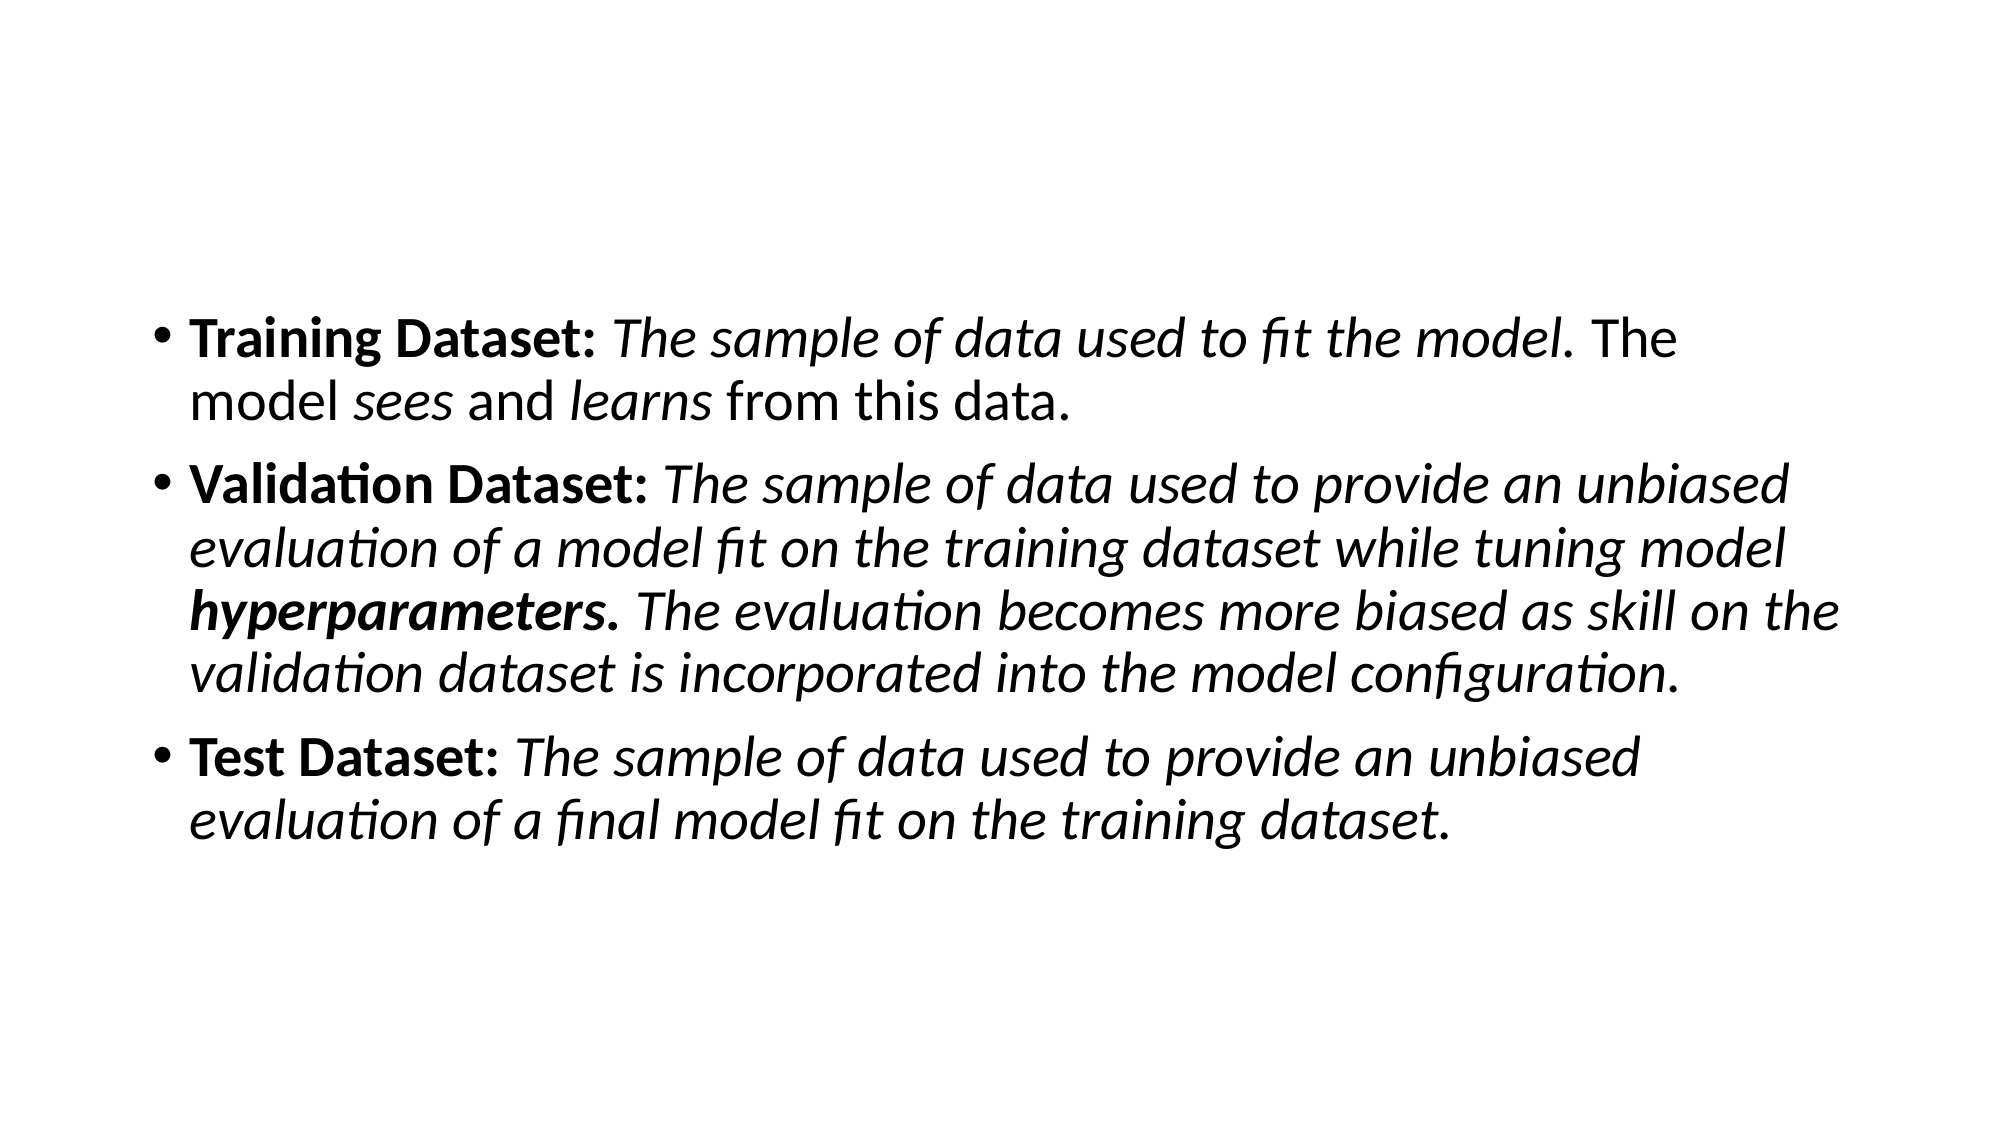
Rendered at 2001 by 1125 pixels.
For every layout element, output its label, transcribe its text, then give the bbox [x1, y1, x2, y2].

list Training Dataset: The sample of data used to fit the model. The model sees and learns from this data. Validation Dataset: The sample of data used to provide an unbiased evaluation of a model fit on the training dataset while tuning model hyperparameters. The evaluation becomes more biased as skill on the validation dataset is incorporated into the model configuration. Test Dataset: The sample of data used to provide an unbiased evaluation of a final model fit on the training dataset. [137, 299, 1863, 1014]
